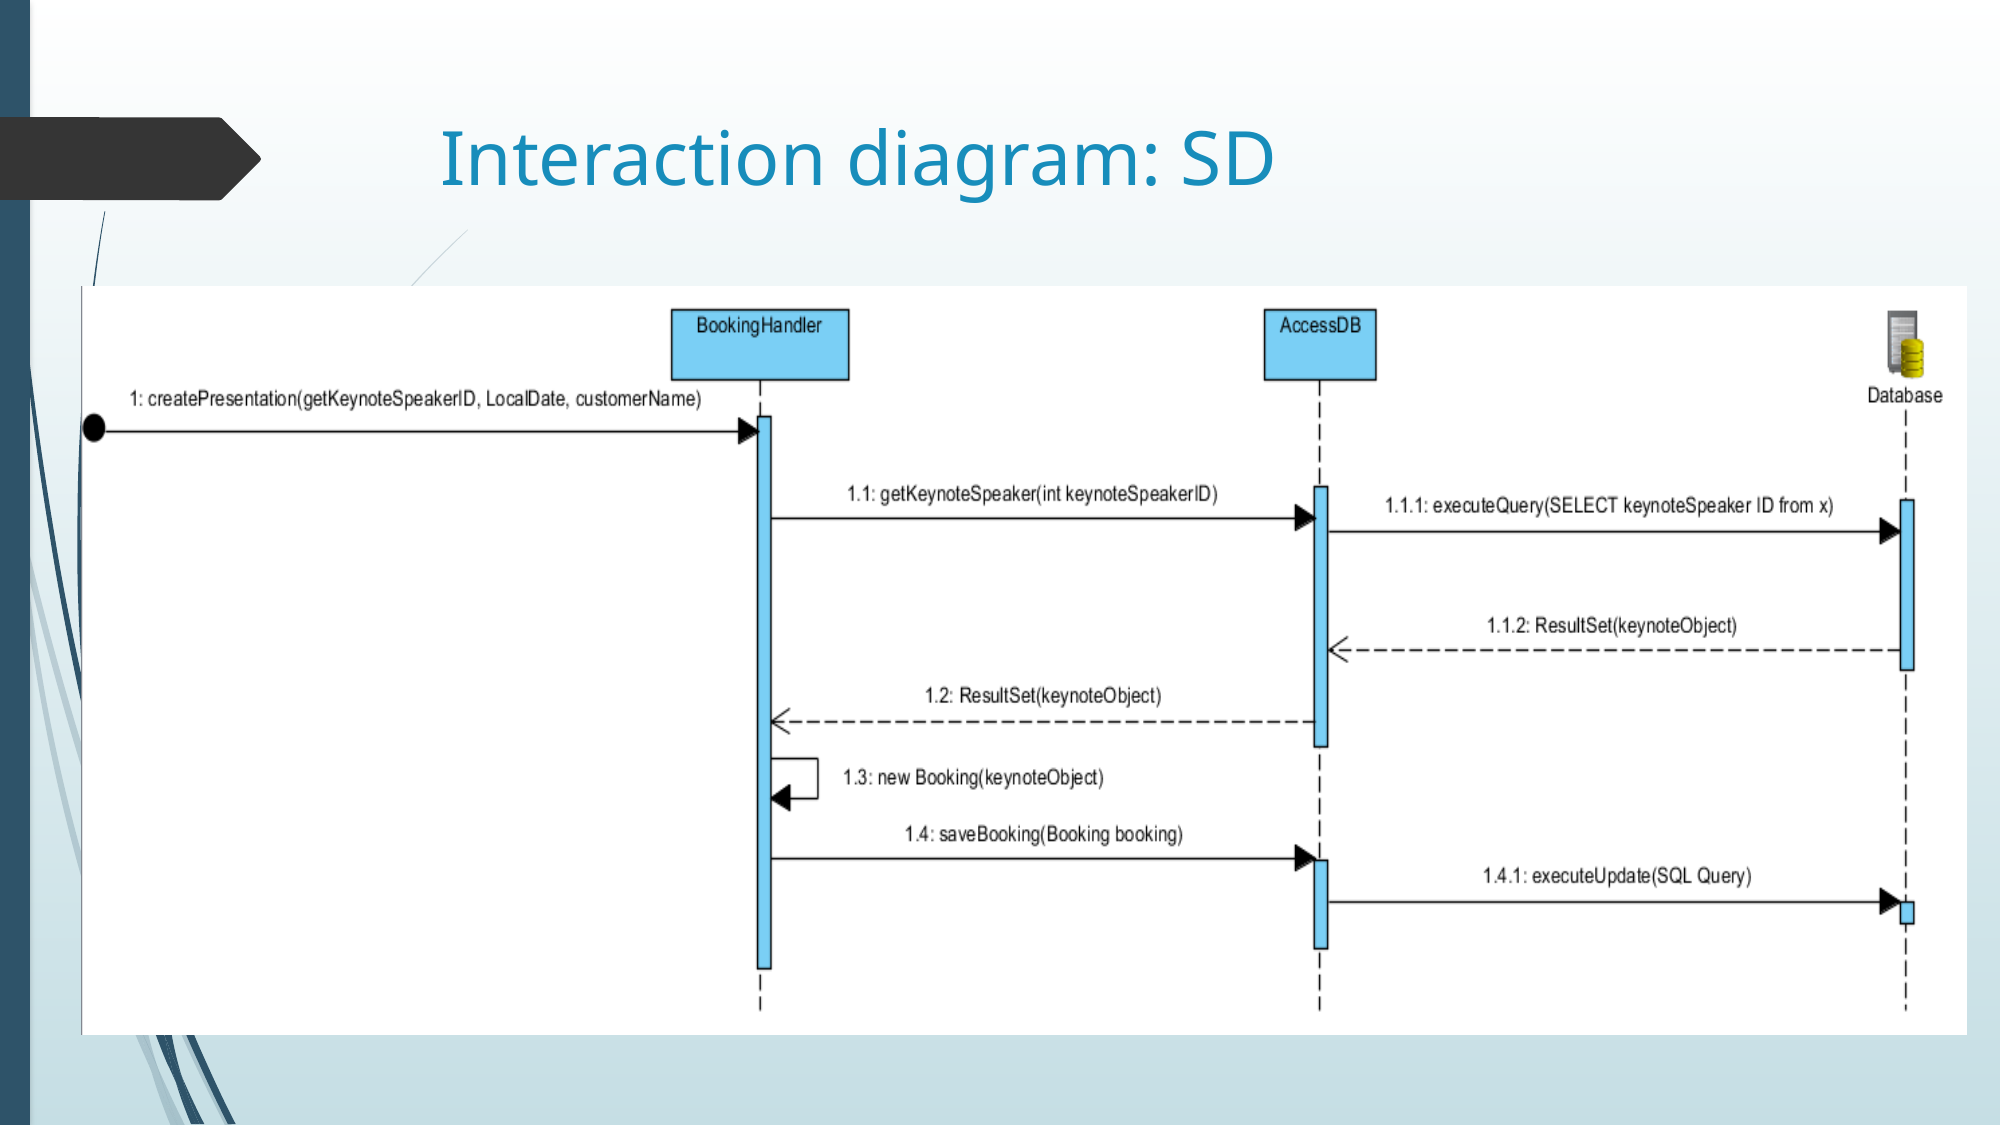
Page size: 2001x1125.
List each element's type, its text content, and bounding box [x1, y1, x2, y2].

title Interaction diagram: SD [425, 102, 1888, 285]
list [80, 285, 1968, 1035]
